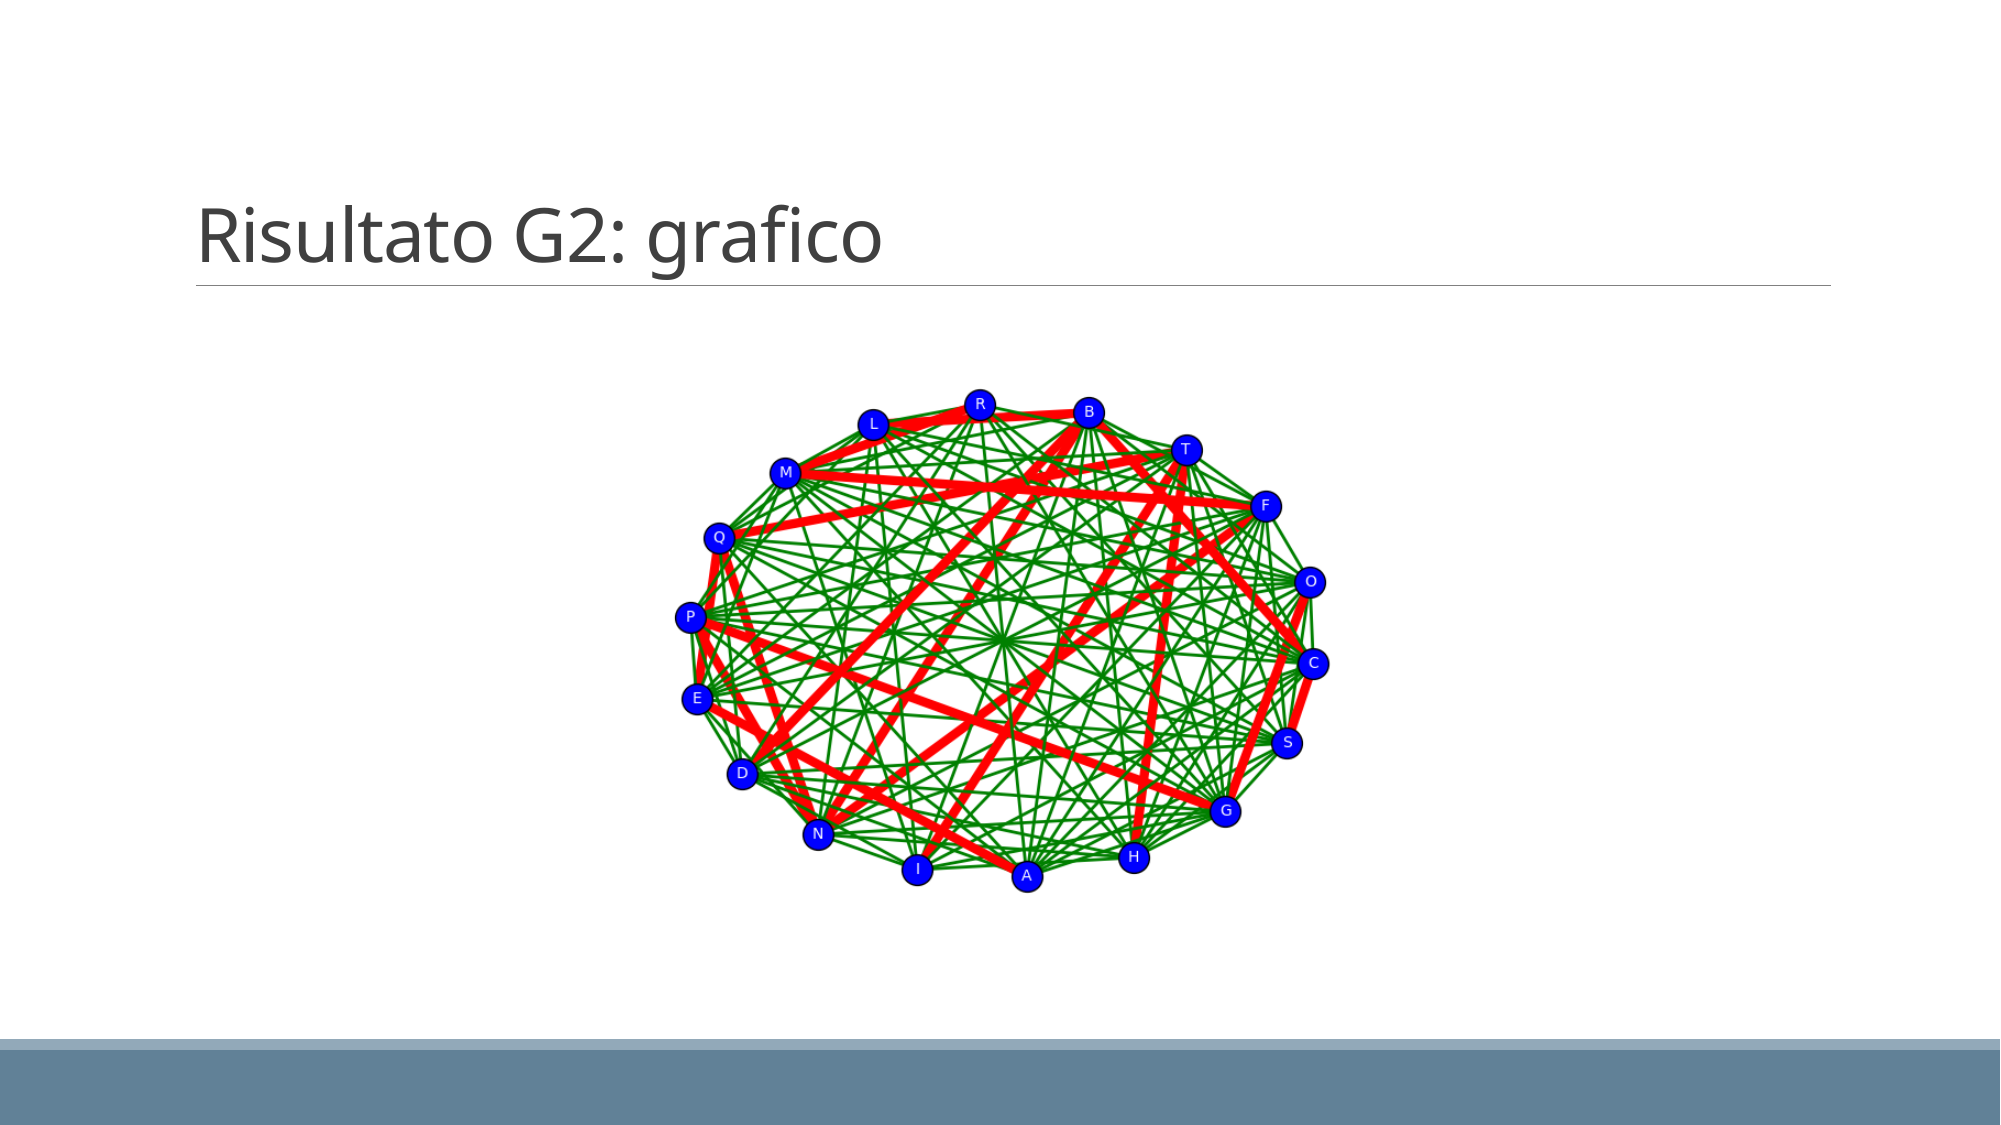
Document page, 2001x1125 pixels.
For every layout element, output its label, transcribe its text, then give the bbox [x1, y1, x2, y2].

title Risultato G2: grafico [180, 47, 1830, 285]
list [564, 309, 1446, 971]
